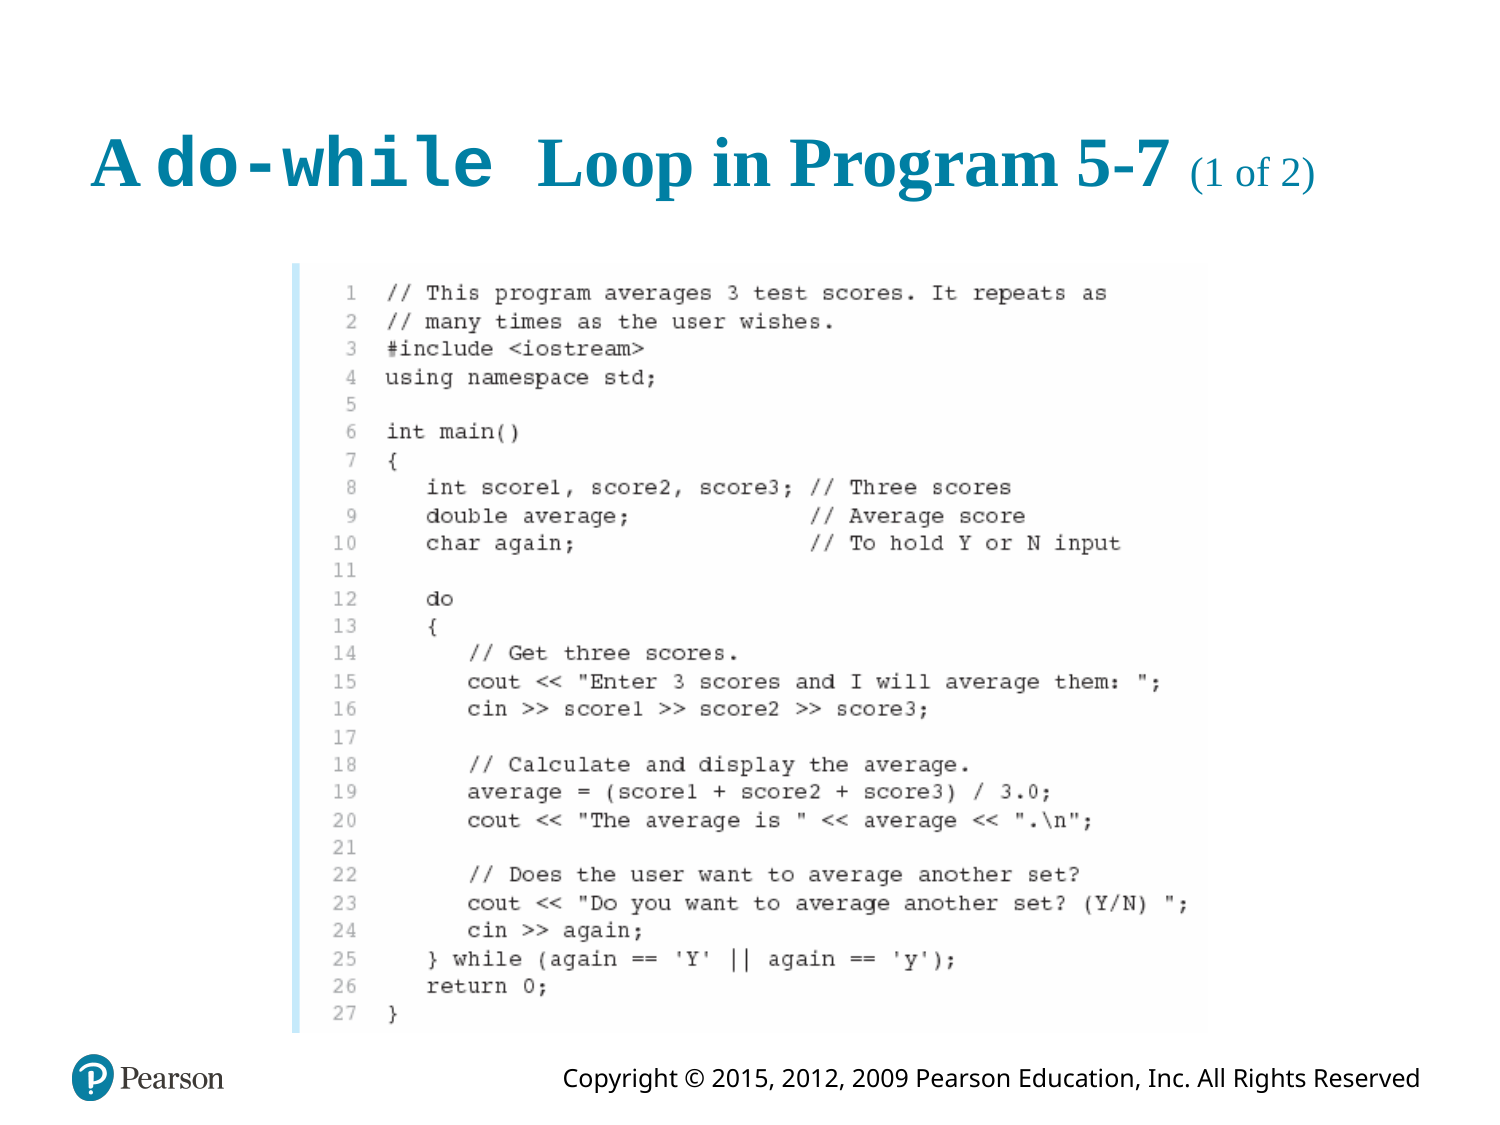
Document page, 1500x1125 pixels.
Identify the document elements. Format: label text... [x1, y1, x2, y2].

picture [80, 1063, 106, 1088]
picture [98, 1054, 224, 1101]
picture [72, 1054, 88, 1070]
title A do-while Loop in Program 5-7 (1 of 2) [75, 0, 1425, 216]
picture [291, 263, 1209, 1034]
picture [72, 1087, 83, 1101]
